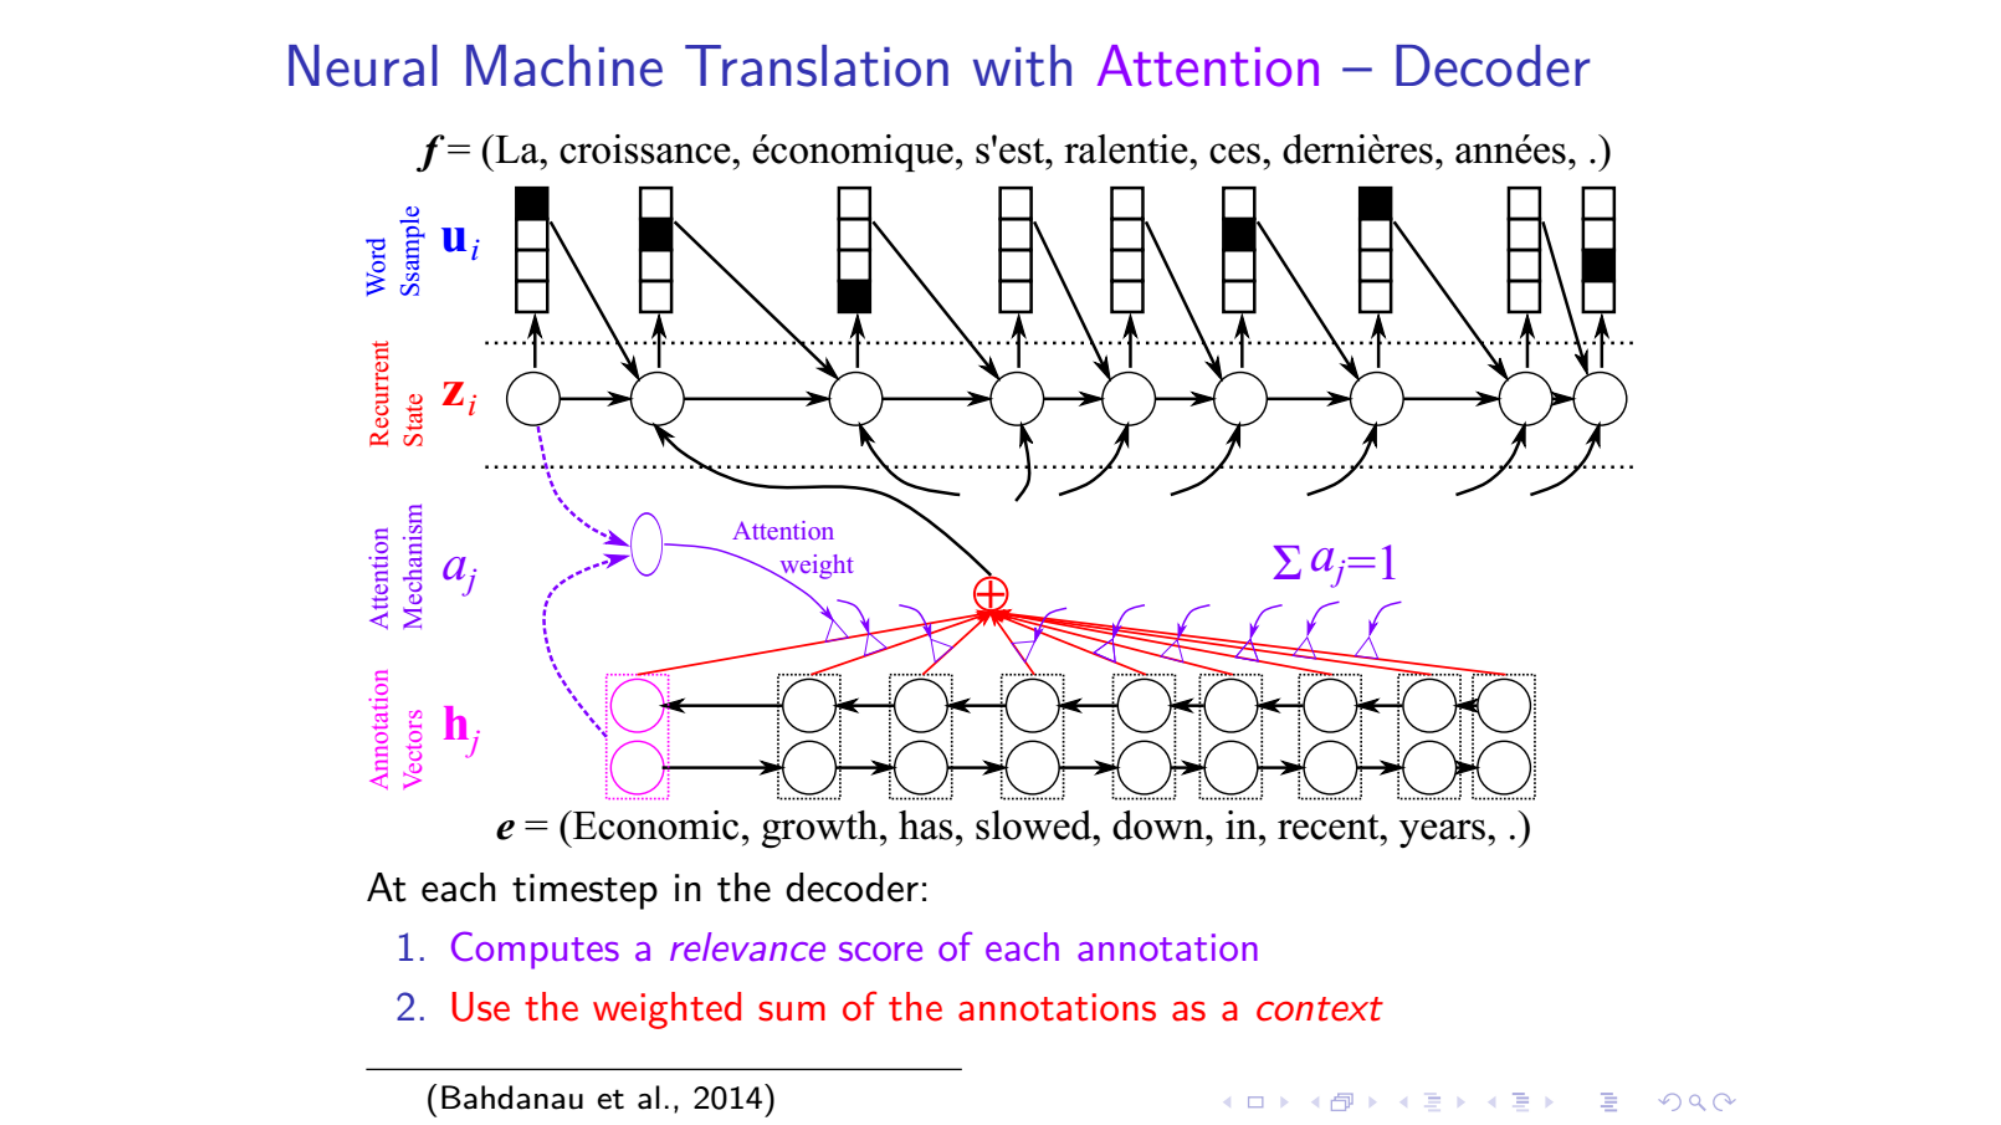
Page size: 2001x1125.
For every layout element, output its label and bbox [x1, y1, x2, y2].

picture [249, 0, 1750, 1125]
